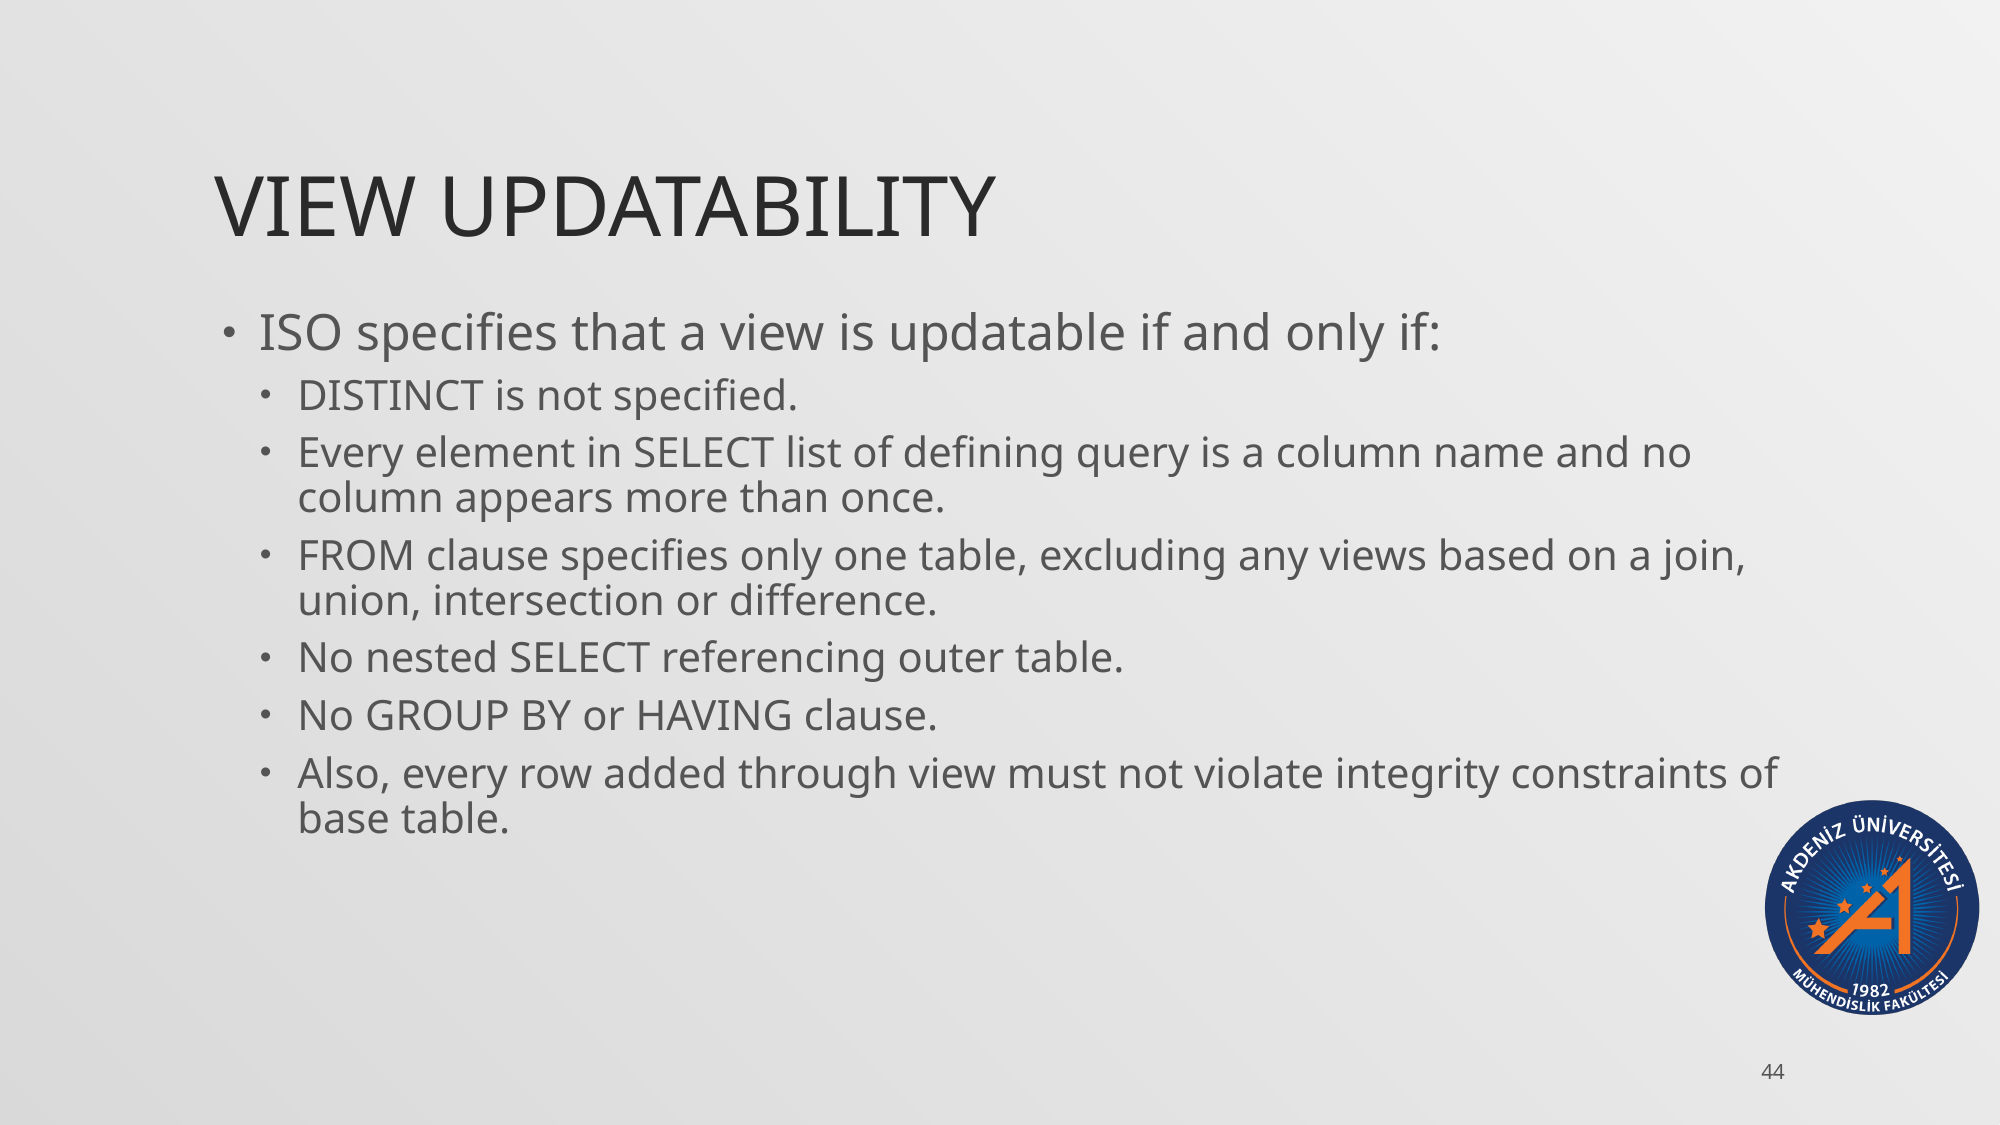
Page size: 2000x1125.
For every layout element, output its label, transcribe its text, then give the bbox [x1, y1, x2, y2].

list ISO specifies that a view is updatable if and only if: DISTINCT is not specified. Every element in SELECT list of defining query is a column name and no column appears more than once. FROM clause specifies only one table, excluding any views based on a join, union, intersection or difference. No nested SELECT referencing outer table. No GROUP BY or HAVING clause. Also, every row added through view must not violate integrity constraints of base table. [199, 299, 1800, 1013]
slide_number 44 [1612, 1057, 1800, 1088]
picture [1744, 779, 2000, 1036]
title View Updatability [199, 45, 1800, 263]
